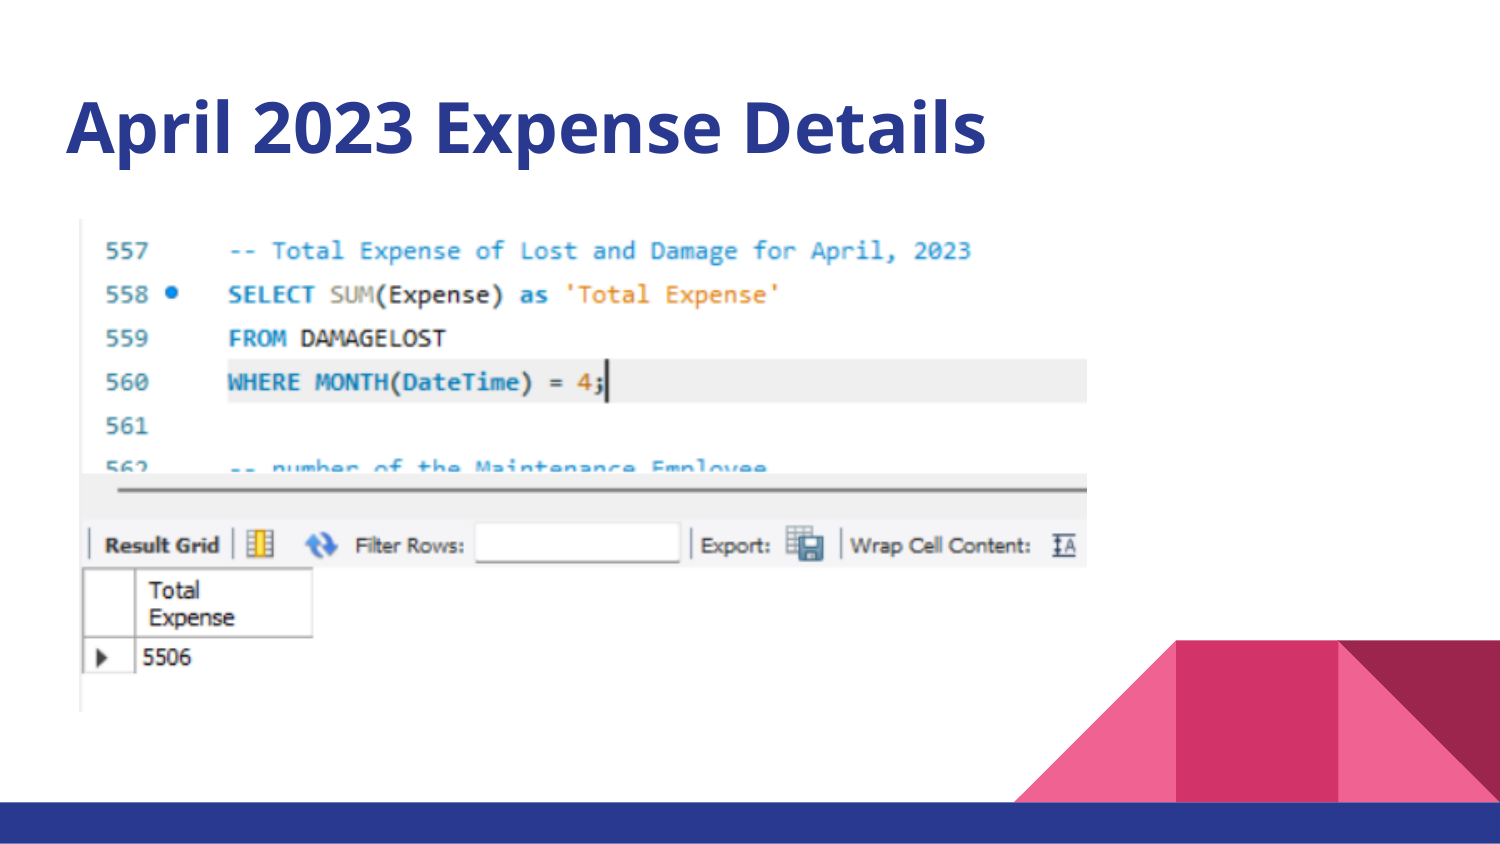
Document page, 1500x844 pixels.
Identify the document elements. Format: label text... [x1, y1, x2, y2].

picture [79, 218, 1087, 713]
title April 2023 Expense Details [51, 67, 1449, 167]
